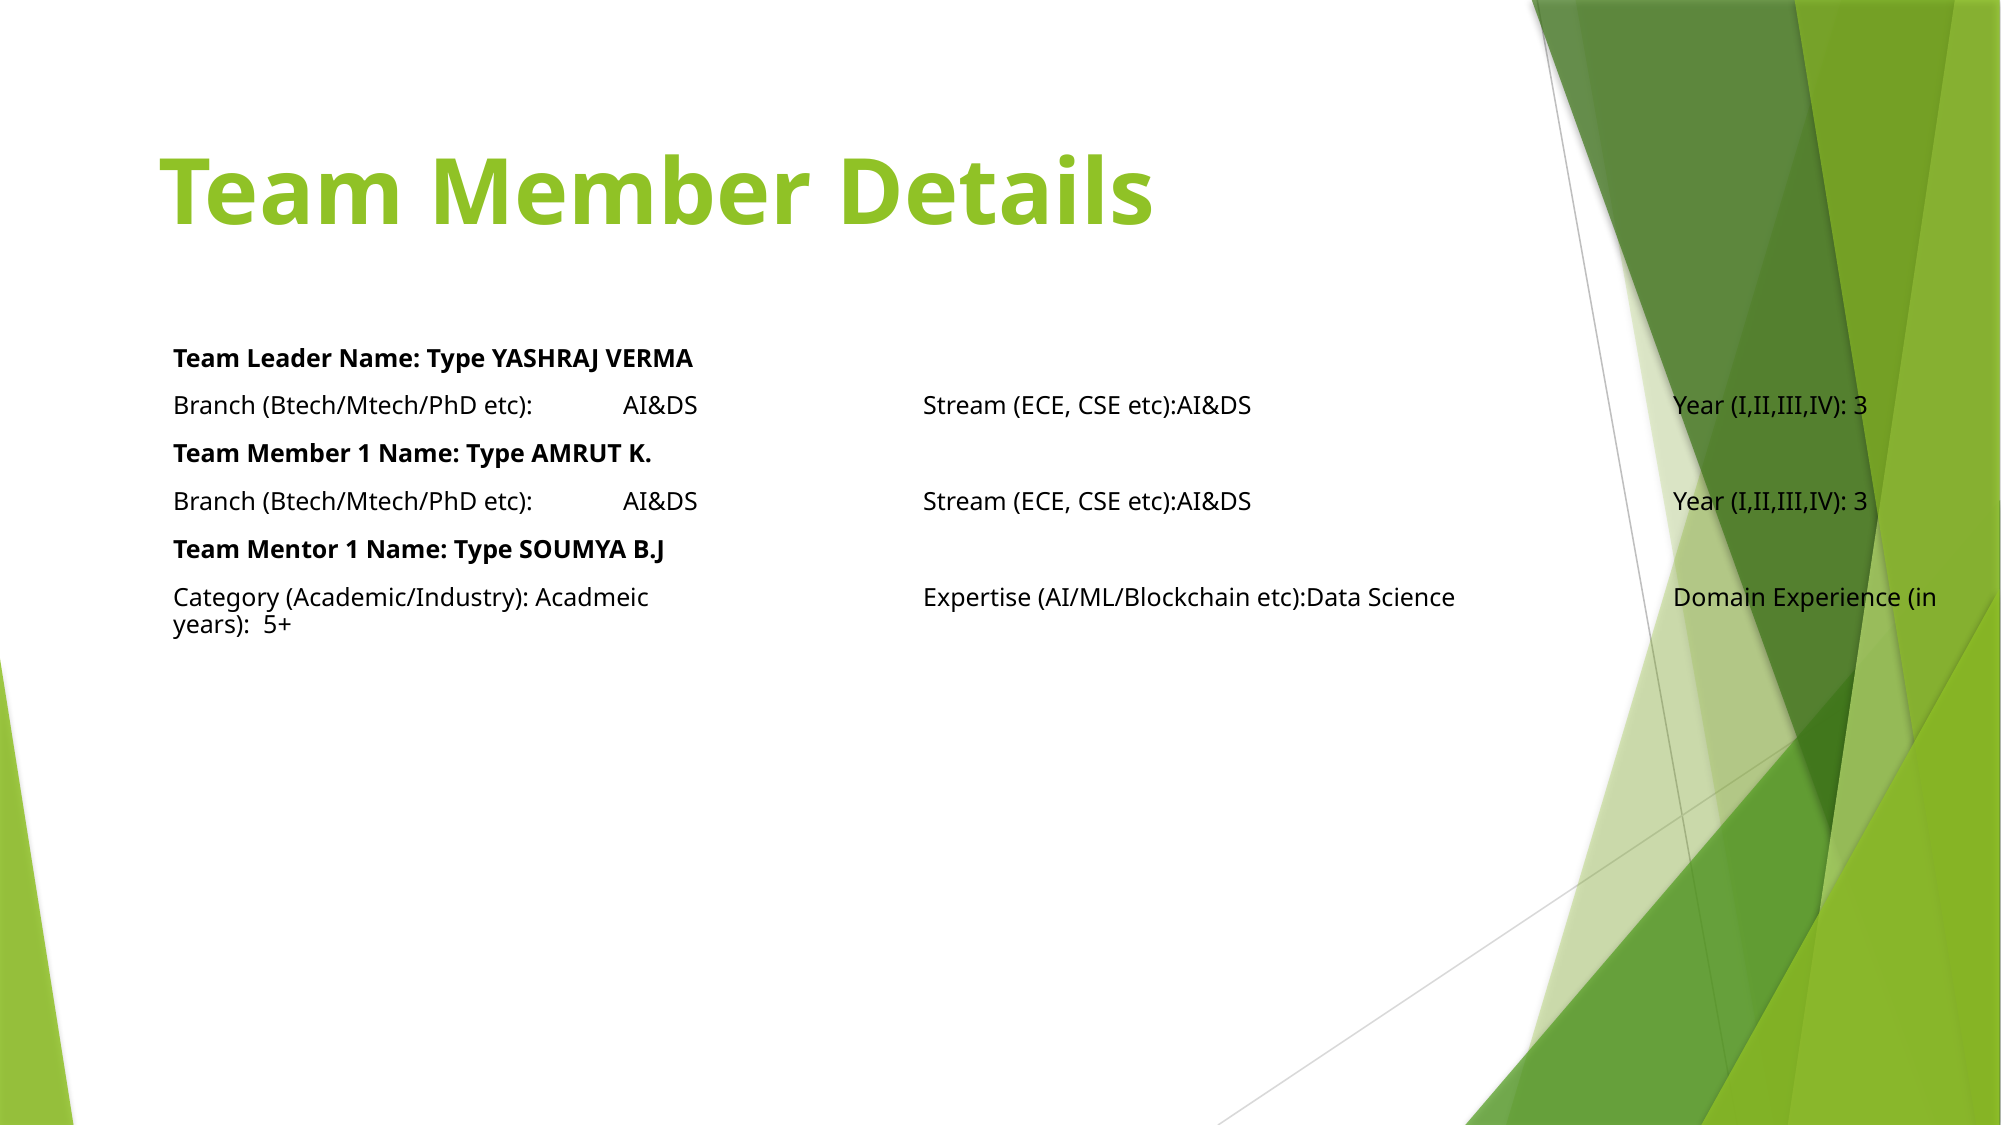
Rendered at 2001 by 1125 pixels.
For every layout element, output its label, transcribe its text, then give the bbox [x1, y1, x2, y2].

list Team Leader Name: Type YASHRAJ VERMA Branch (Btech/Mtech/PhD etc): AI&DS Stream (ECE, CSE etc):AI&DS Year (I,II,III,IV): 3 Team Member 1 Name: Type AMRUT K. Branch (Btech/Mtech/PhD etc): AI&DS Stream (ECE, CSE etc):AI&DS Year (I,II,III,IV): 3 Team Mentor 1 Name: Type SOUMYA B.J Category (Academic/Industry): Acadmeic Expertise (AI/ML/Blockchain etc):Data Science Domain Experience (in years): 5+ [158, 338, 1987, 1113]
title Team Member Details [158, 144, 1244, 245]
